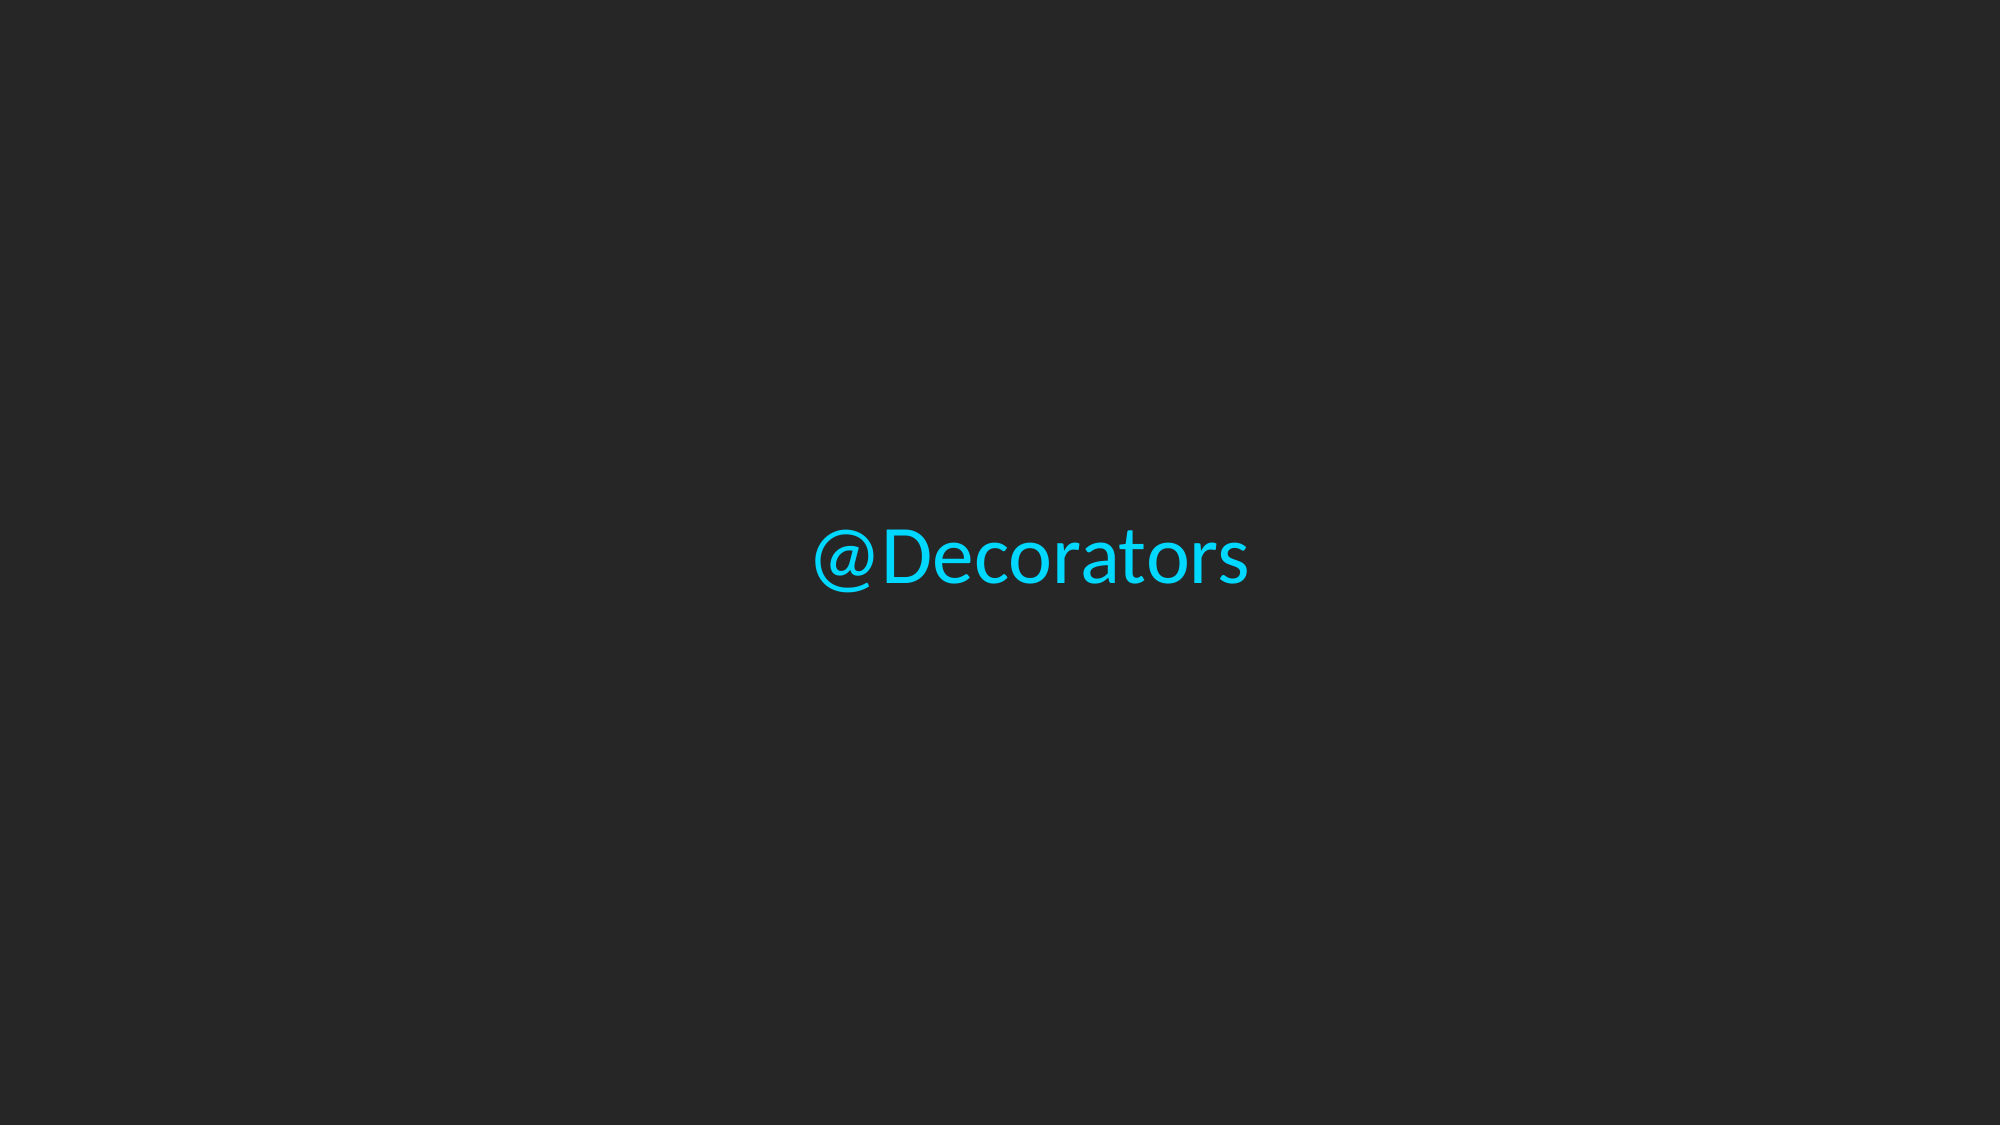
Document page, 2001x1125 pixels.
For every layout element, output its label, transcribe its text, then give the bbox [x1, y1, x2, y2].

text_box @Decorators [792, 492, 1266, 608]
